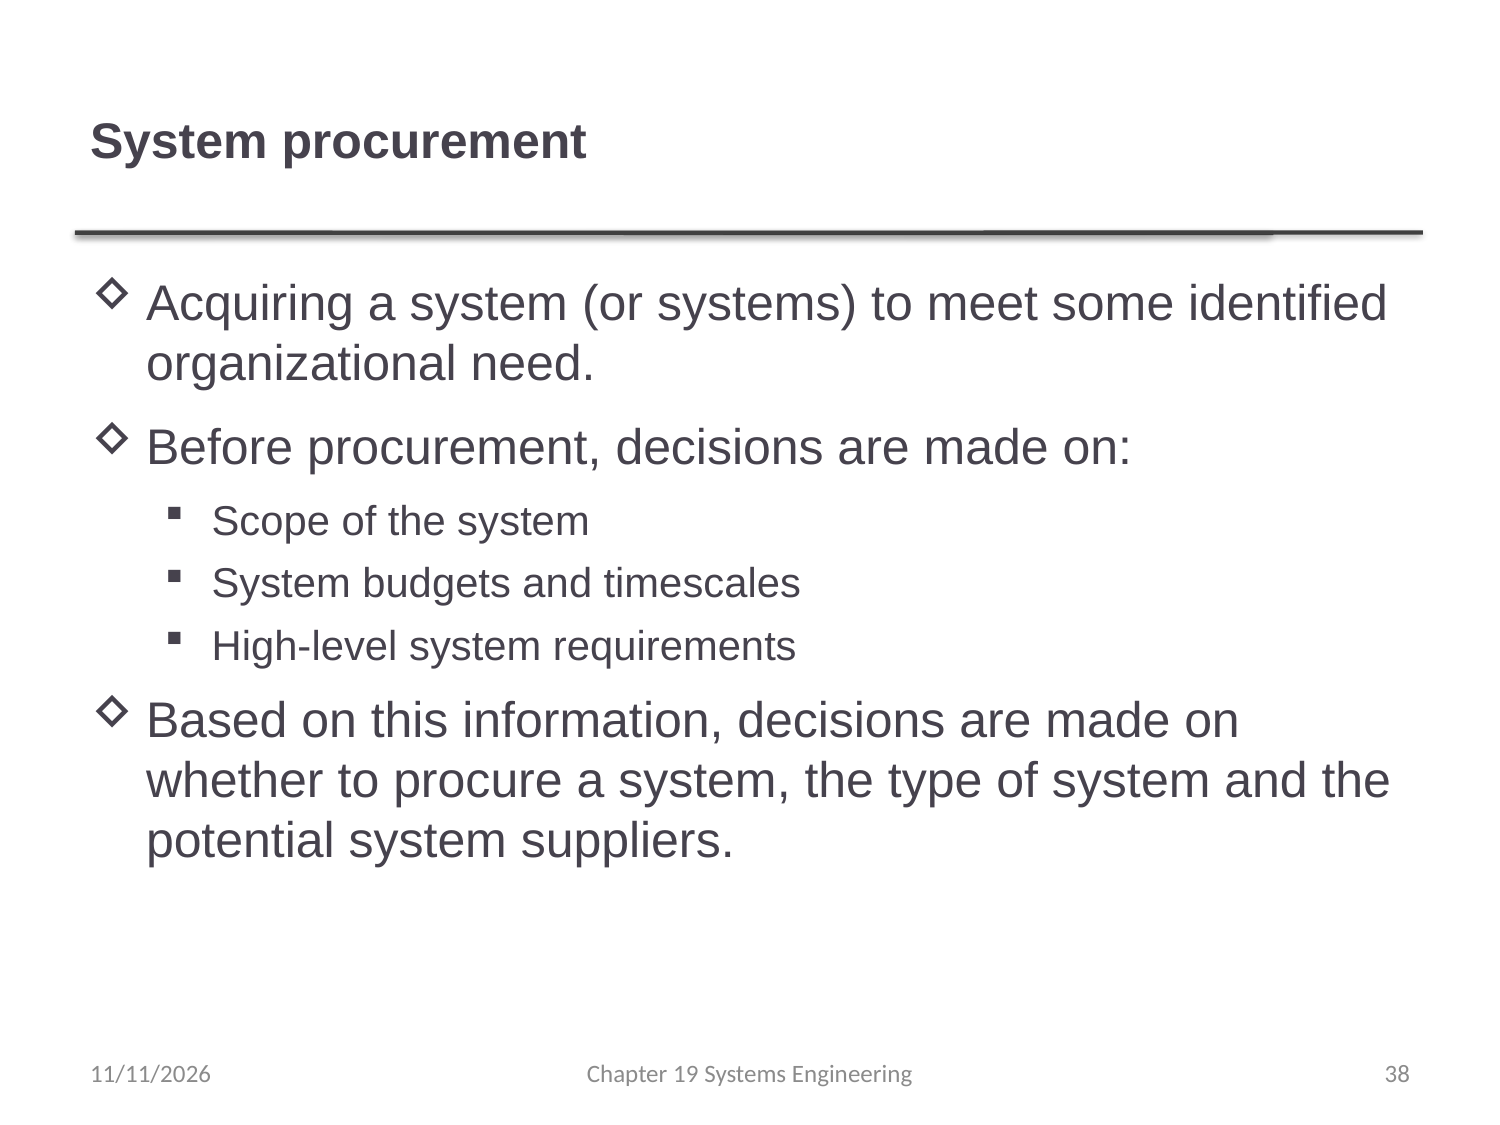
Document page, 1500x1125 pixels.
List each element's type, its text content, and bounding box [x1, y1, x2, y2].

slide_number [75, 1042, 425, 1103]
footer Chapter 19 Systems Engineering [512, 1042, 988, 1103]
list Acquiring a system (or systems) to meet some identified organizational need. Before procurement, decisions are made on: Scope of the system System budgets and timescales High-level system requirements Based on this information, decisions are made on whether to procure a system, the type of system and the potential system suppliers. [75, 262, 1425, 1005]
slide_number 38 [1074, 1042, 1425, 1103]
title System procurement [74, 44, 1272, 233]
